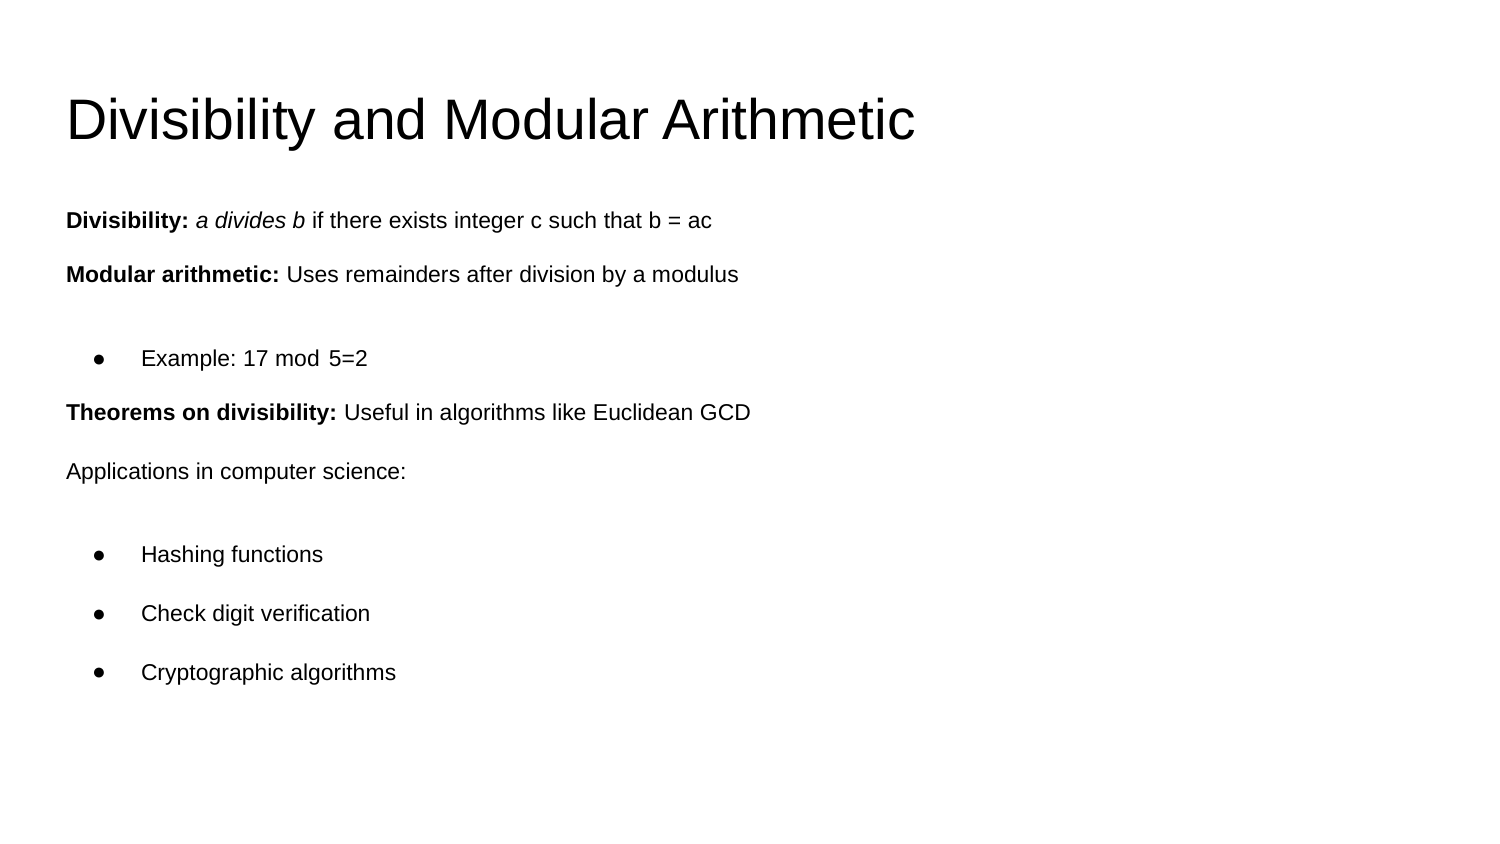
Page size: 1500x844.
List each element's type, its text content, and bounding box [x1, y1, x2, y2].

list Divisibility: a divides b if there exists integer c such that b = ac Modular arithmetic: Uses remainders after division by a modulus Example: 17 mod 5=2 Theorems on divisibility: Useful in algorithms like Euclidean GCD Applications in computer science: Hashing functions Check digit verification Cryptographic algorithms [51, 189, 1449, 750]
title Divisibility and Modular Arithmetic [51, 72, 1449, 167]
